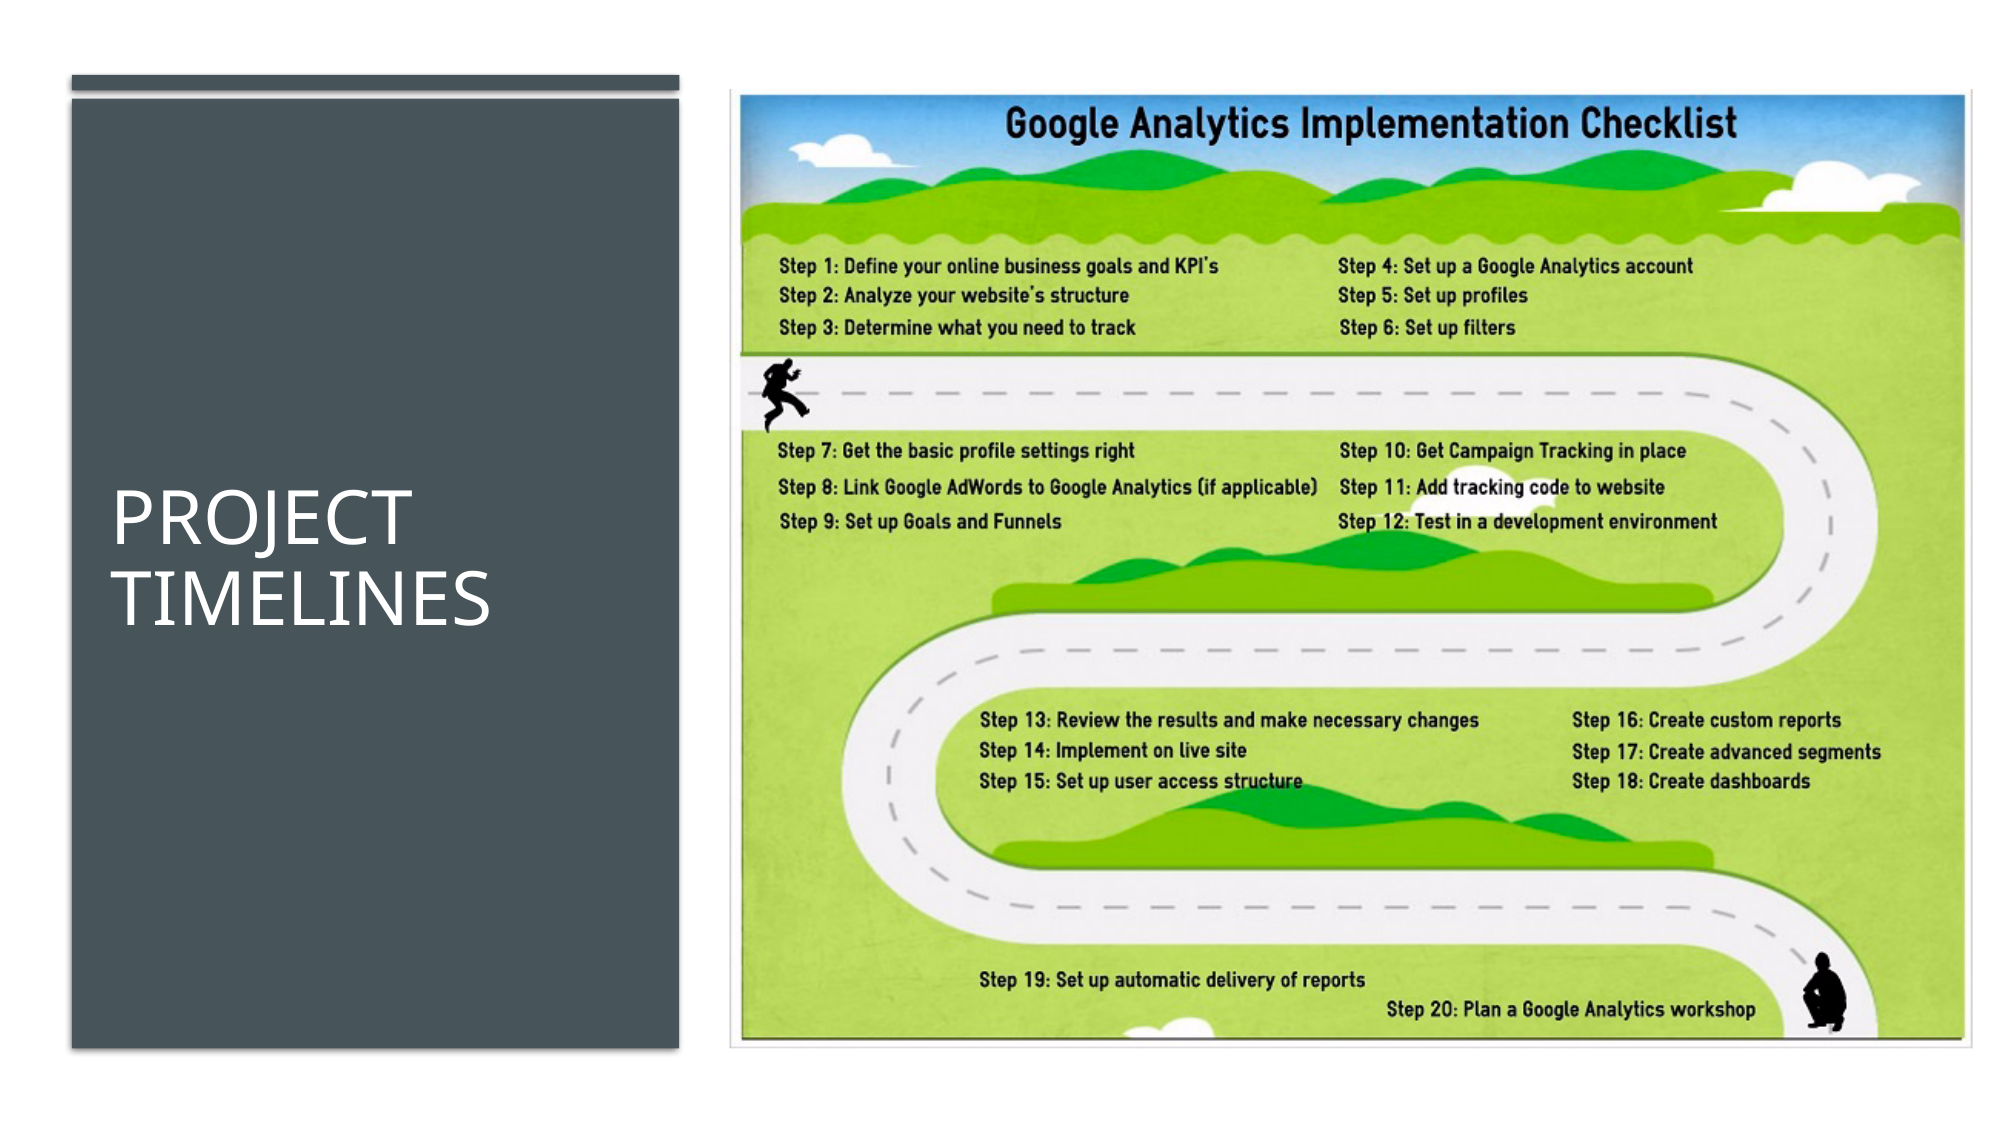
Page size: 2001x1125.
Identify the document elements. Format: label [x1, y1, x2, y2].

text_box [0, 0, 2000, 1125]
text_box [71, 74, 680, 1049]
list [718, 89, 1979, 1051]
